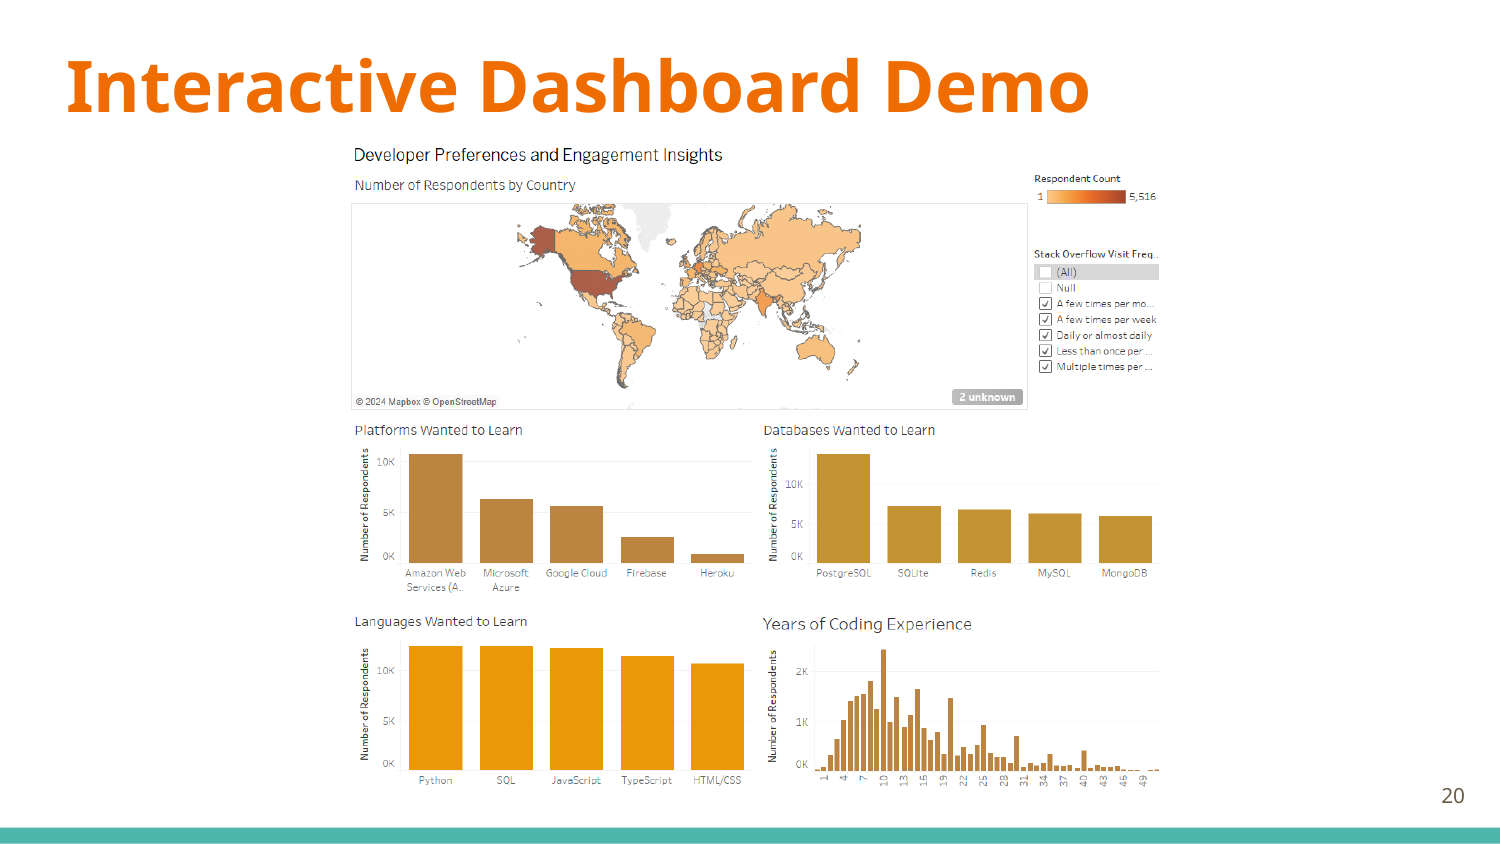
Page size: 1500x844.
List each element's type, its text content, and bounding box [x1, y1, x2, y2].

picture [341, 141, 1159, 794]
slide_number ‹#› [1389, 764, 1480, 830]
title Interactive Dashboard Demo [51, 26, 1449, 143]
